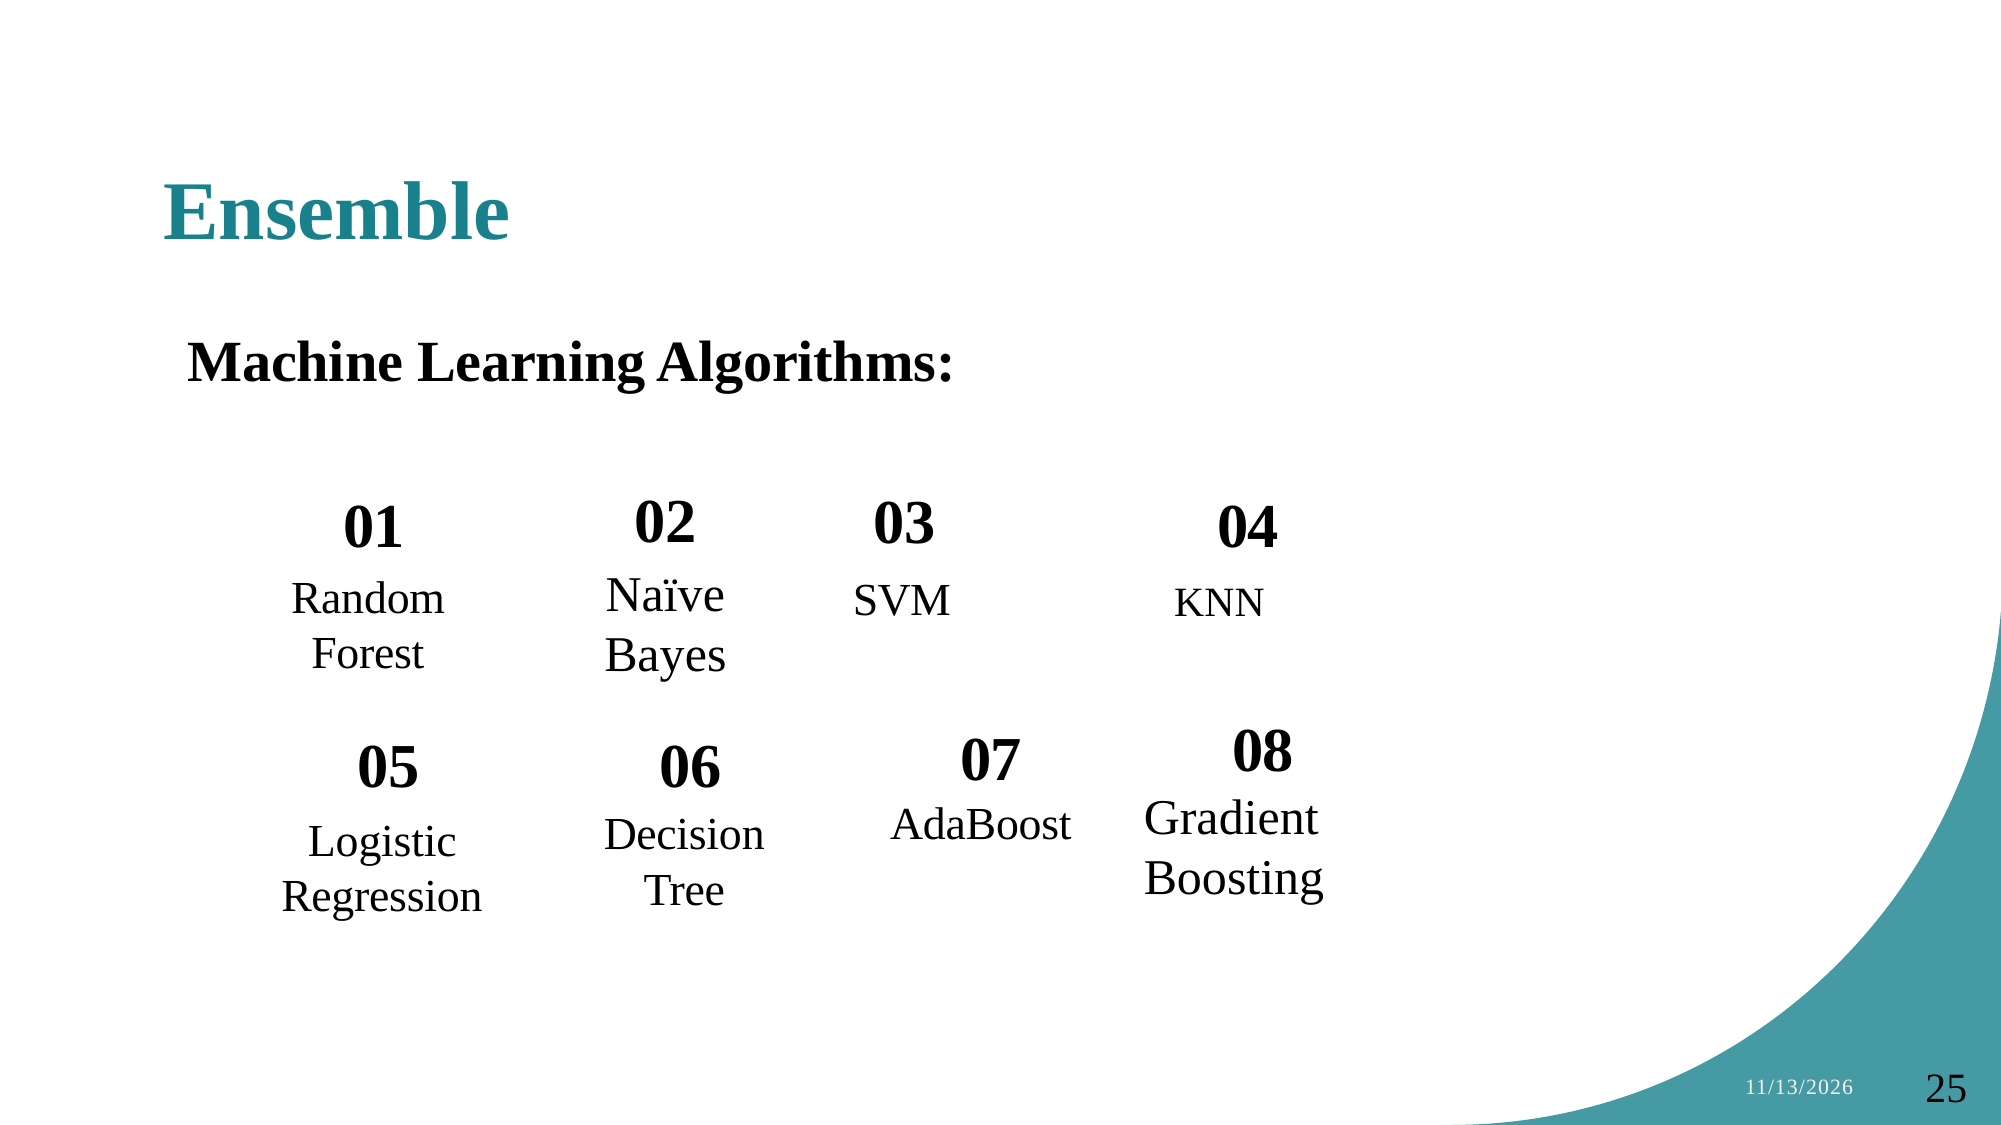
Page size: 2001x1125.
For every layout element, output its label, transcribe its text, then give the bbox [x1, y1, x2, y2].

text_box Machine Learning Algorithms: [185, 321, 1112, 394]
text_box 02 Naïve Bayes [565, 473, 743, 682]
slide_number 15-Jan-25 [1529, 1055, 1869, 1116]
text_box 01 Random Forest [274, 473, 460, 678]
text_box 07 AdaBoost [878, 716, 1082, 849]
text_box 06 Decision Tree [581, 716, 785, 915]
title Ensemble [148, 96, 1775, 315]
text_box 04 KNN [1111, 464, 1325, 625]
text_box 03 SVM [849, 460, 953, 625]
text_box 08 Gradient Boosting [1141, 706, 1355, 960]
text_box 05 Logistic Regression [274, 709, 488, 921]
slide_number 25 [1869, 1055, 1983, 1116]
